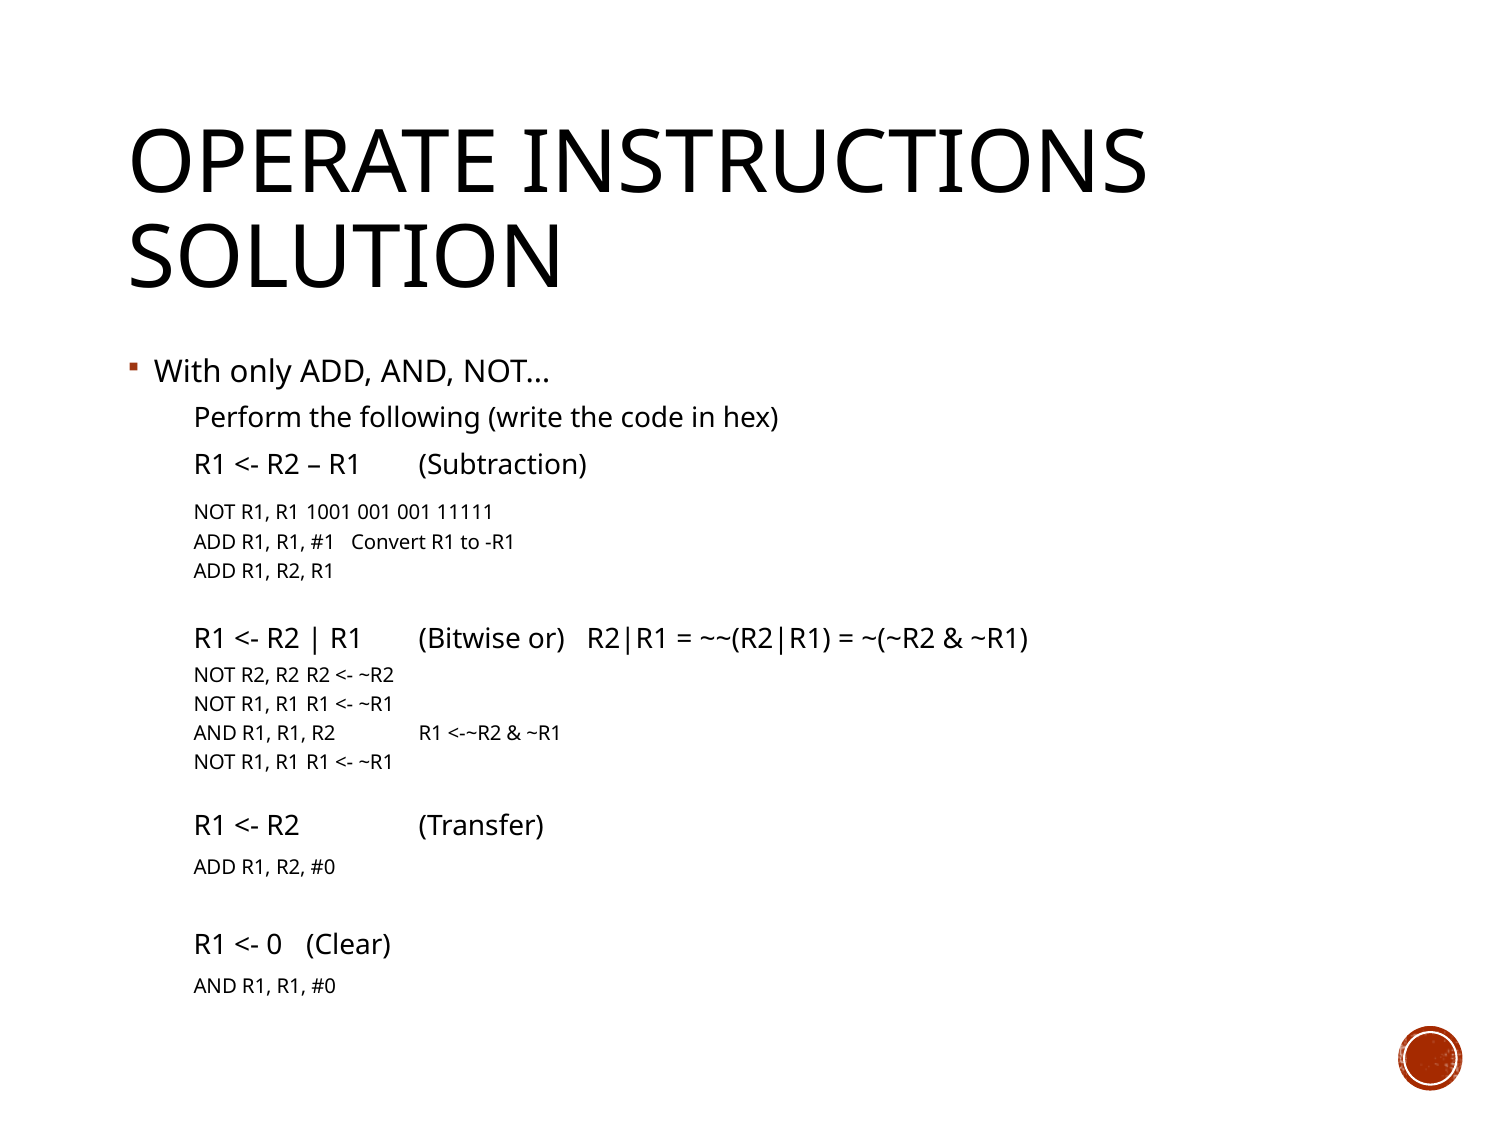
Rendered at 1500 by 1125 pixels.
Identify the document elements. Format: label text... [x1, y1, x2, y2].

list With only ADD, AND, NOT… Perform the following (write the code in hex) R1 <- R2 – R1 (Subtraction) NOT R1, R1 1001 001 001 11111 ADD R1, R1, #1 Convert R1 to -R1 ADD R1, R2, R1 R1 <- R2 | R1 (Bitwise or) R2|R1 = ~~(R2|R1) = ~(~R2 & ~R1) NOT R2, R2 R2 <- ~R2 NOT R1, R1 R1 <- ~R1 AND R1, R1, R2 R1 <-~R2 & ~R1 NOT R1, R1 R1 <- ~R1 R1 <- R2 (Transfer) ADD R1, R2, #0 R1 <- 0 (Clear) AND R1, R1, #0 [112, 348, 1388, 1013]
title Operate Instructions solution [112, 79, 1388, 344]
